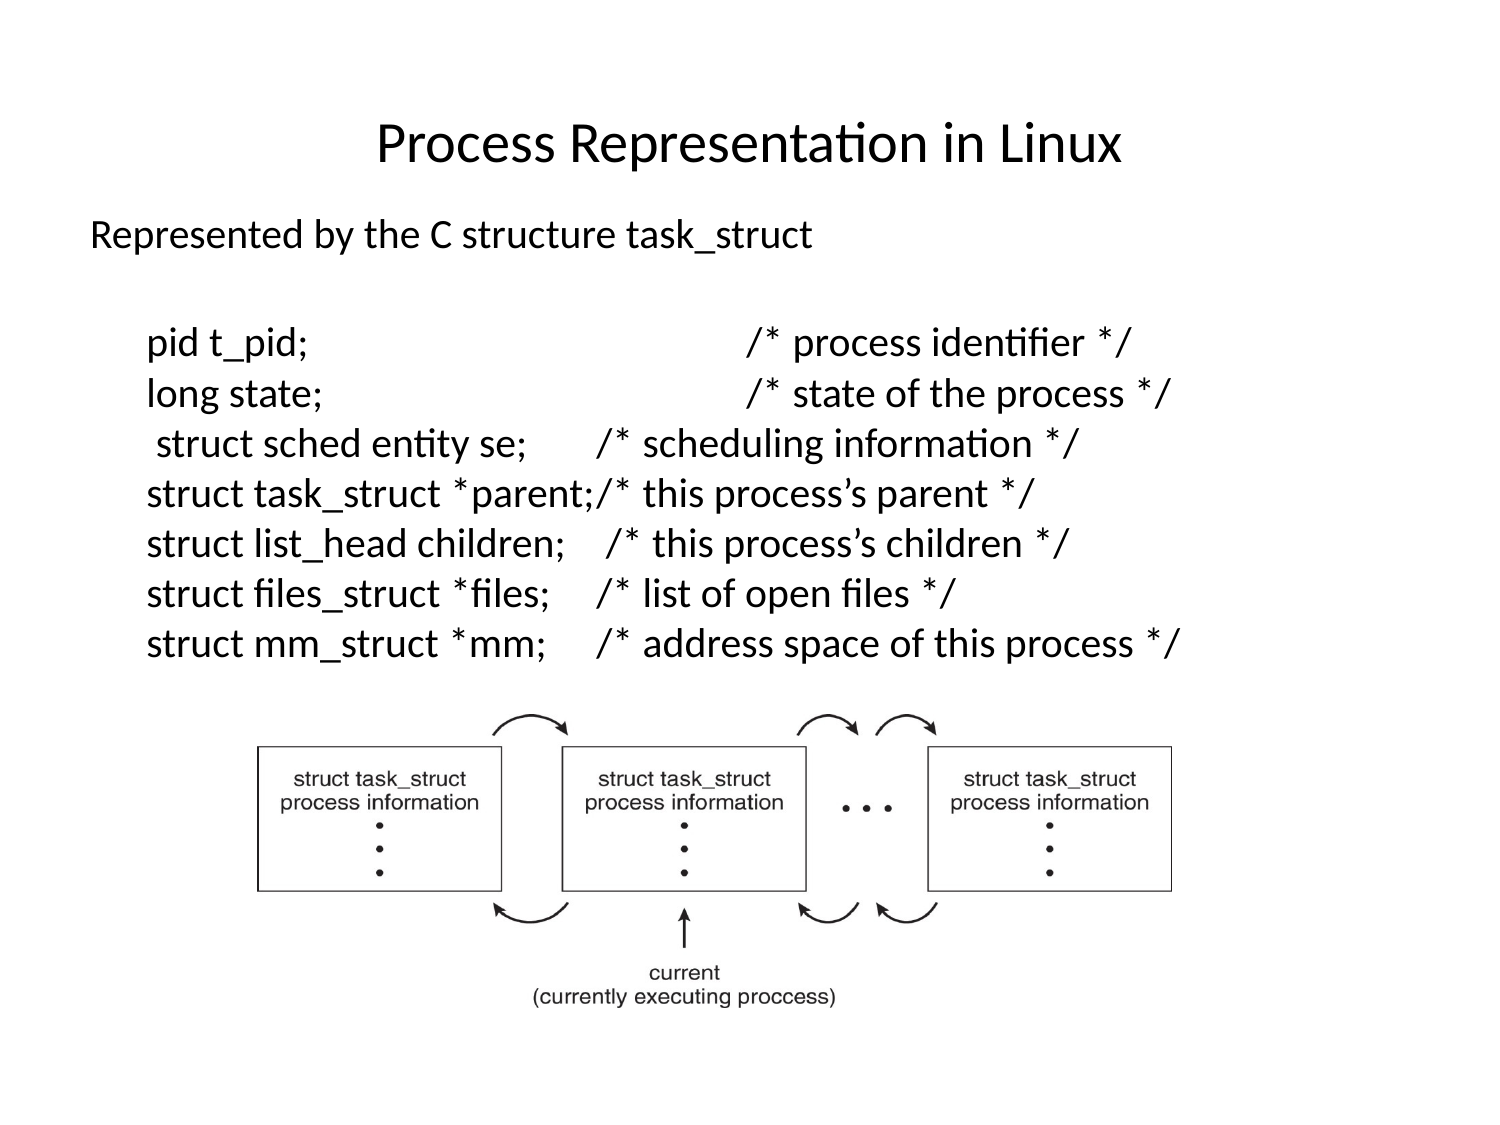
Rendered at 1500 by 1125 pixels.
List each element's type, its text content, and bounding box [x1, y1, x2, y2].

list Represented by the C structure task_struct pid t_pid; /* process identifier */ long state; /* state of the process */ struct sched entity se; /* scheduling information */ struct task_struct *parent; /* this process’s parent */ struct list_head children; /* this process’s children */ struct files_struct *files; /* list of open files */ struct mm_struct *mm; /* address space of this process */ [75, 199, 1425, 1005]
picture [257, 714, 1173, 1009]
title Process Representation in Linux [75, 45, 1425, 199]
